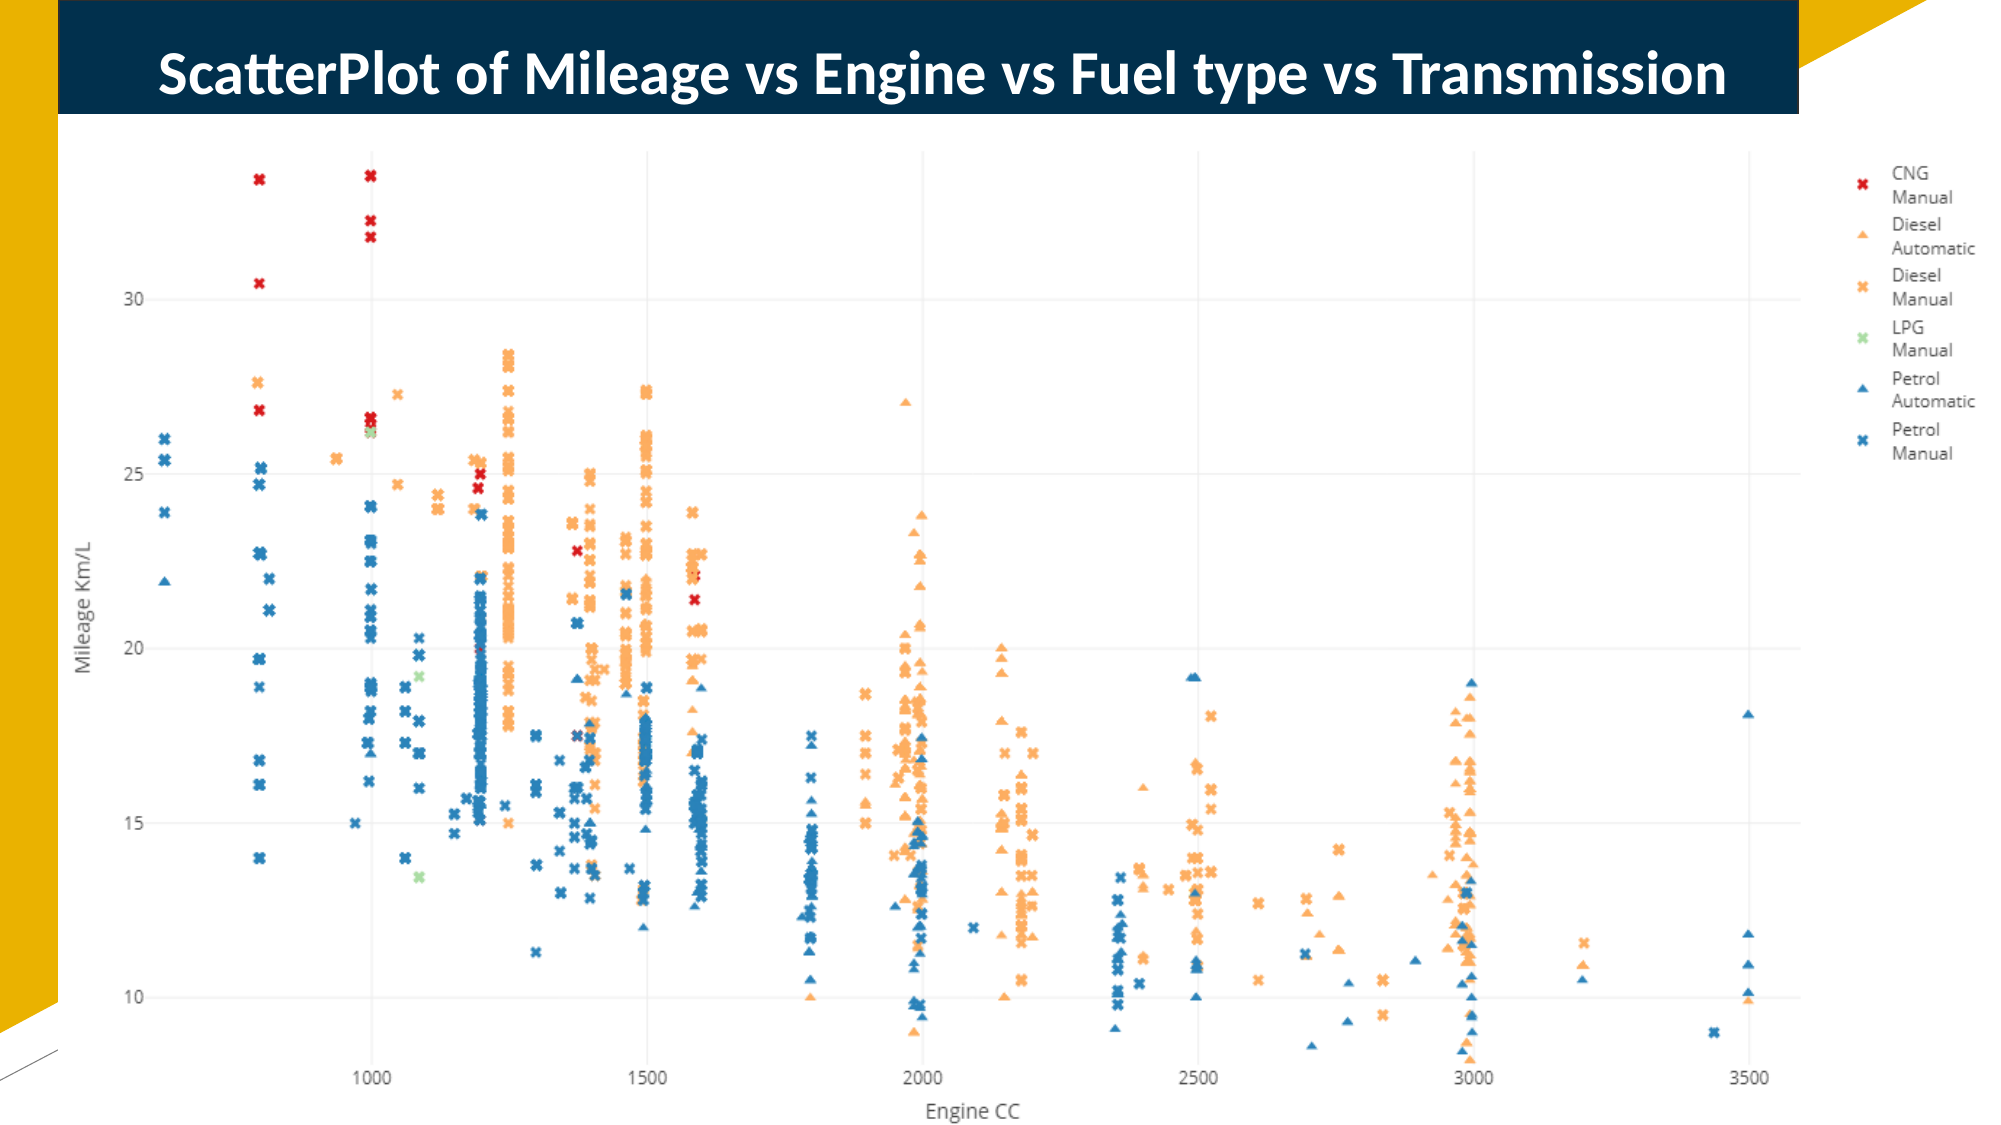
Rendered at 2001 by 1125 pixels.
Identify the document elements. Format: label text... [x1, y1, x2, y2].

title ScatterPlot of Mileage vs Engine vs Fuel type vs Transmission [58, 0, 1799, 114]
picture [58, 114, 2000, 1125]
